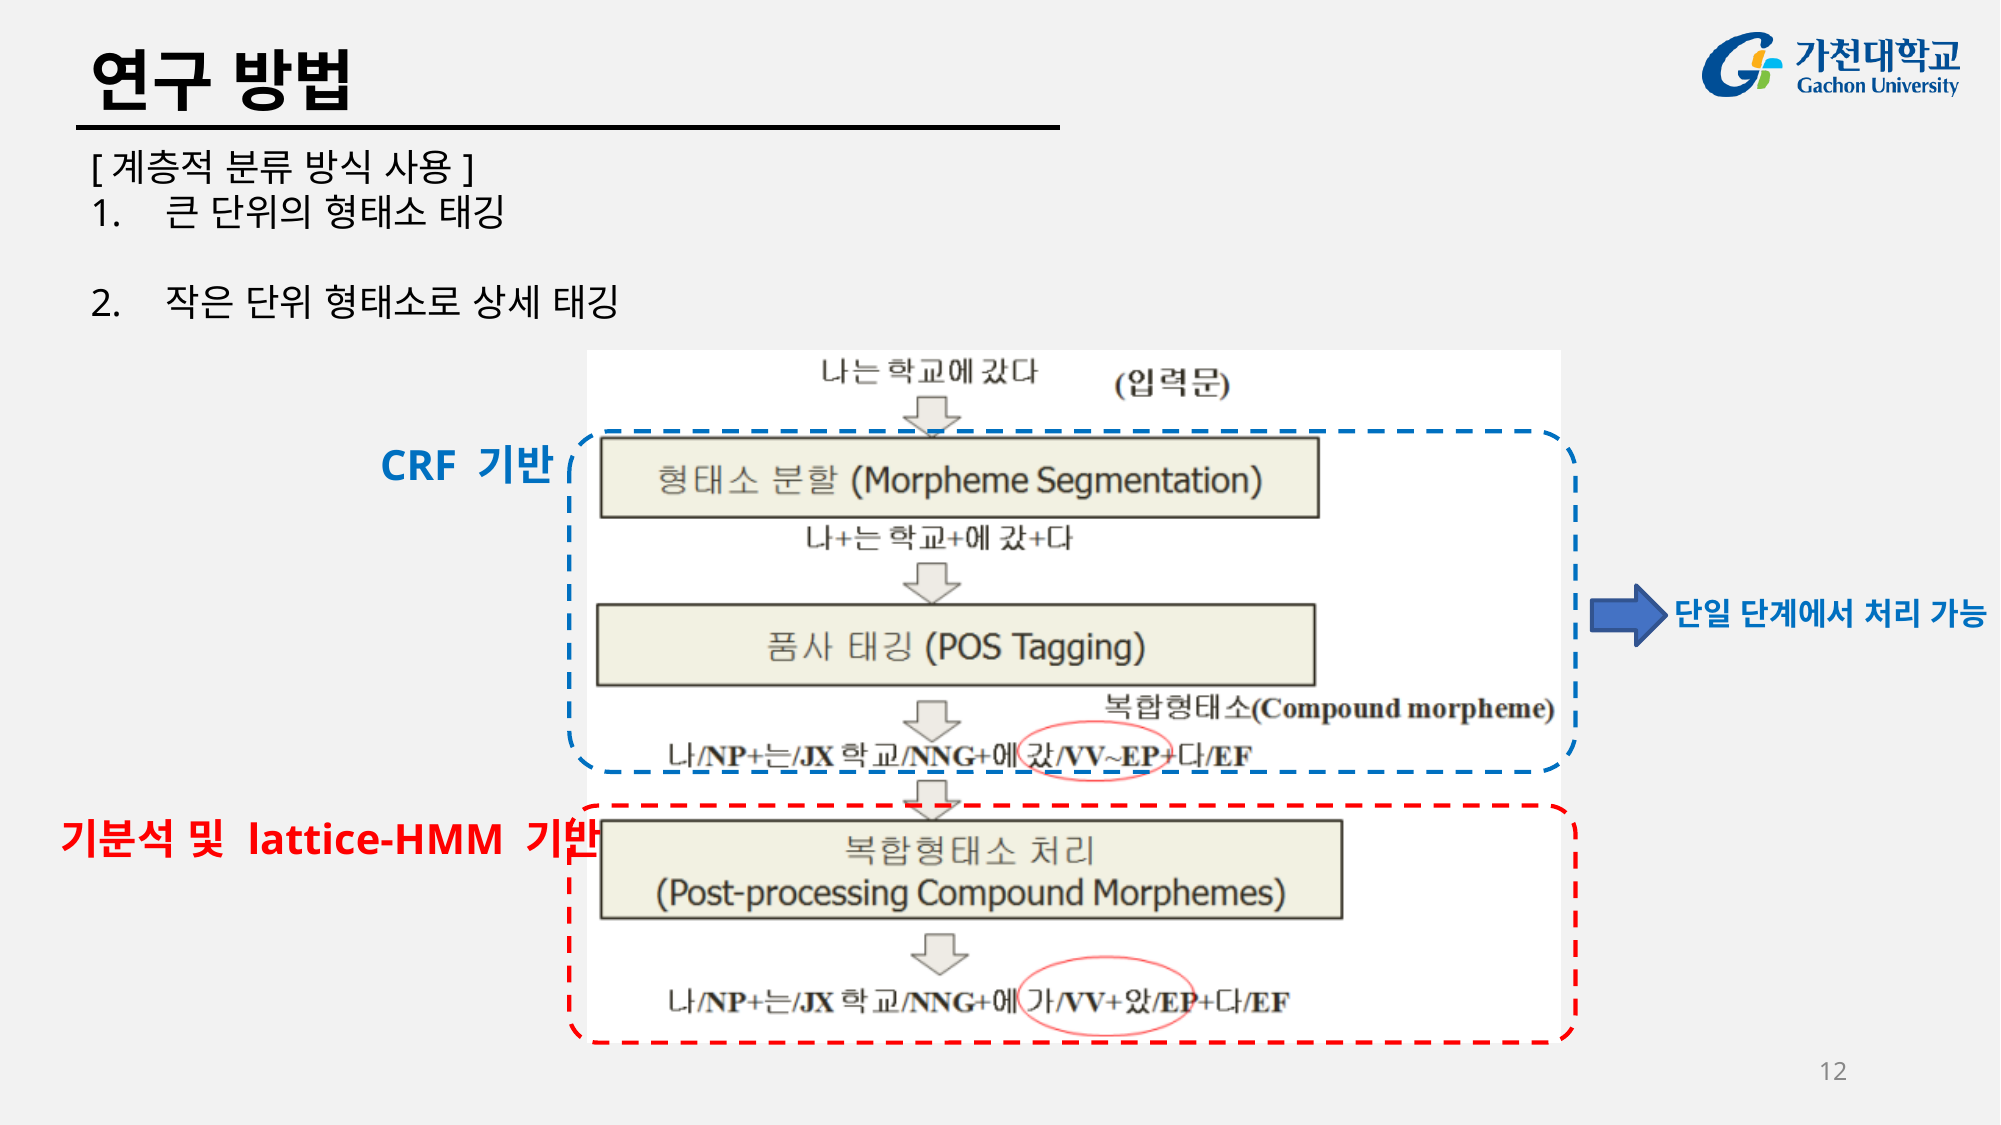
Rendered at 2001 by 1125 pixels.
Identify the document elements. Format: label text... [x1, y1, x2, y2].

text_box [1565, 444, 1578, 759]
text_box 기분석 및 lattice-HMM 기반 [45, 805, 582, 871]
text_box [1589, 583, 1659, 648]
picture [587, 350, 1562, 1043]
text_box [567, 496, 582, 764]
text_box 단일 단계에서 처리 가능 [1659, 587, 2000, 640]
text_box [567, 871, 582, 1039]
text_box 연구 방법 [75, 31, 1350, 127]
text_box [1565, 809, 1578, 1039]
picture [1702, 32, 1961, 97]
text_box CRF 기반 [365, 431, 582, 496]
text_box [계층적 분류 방식 사용] 큰 단위의 형태소 태깅 작은 단위 형태소로 상세 태깅 [75, 136, 1720, 332]
slide_number 12 [1412, 1042, 1863, 1103]
